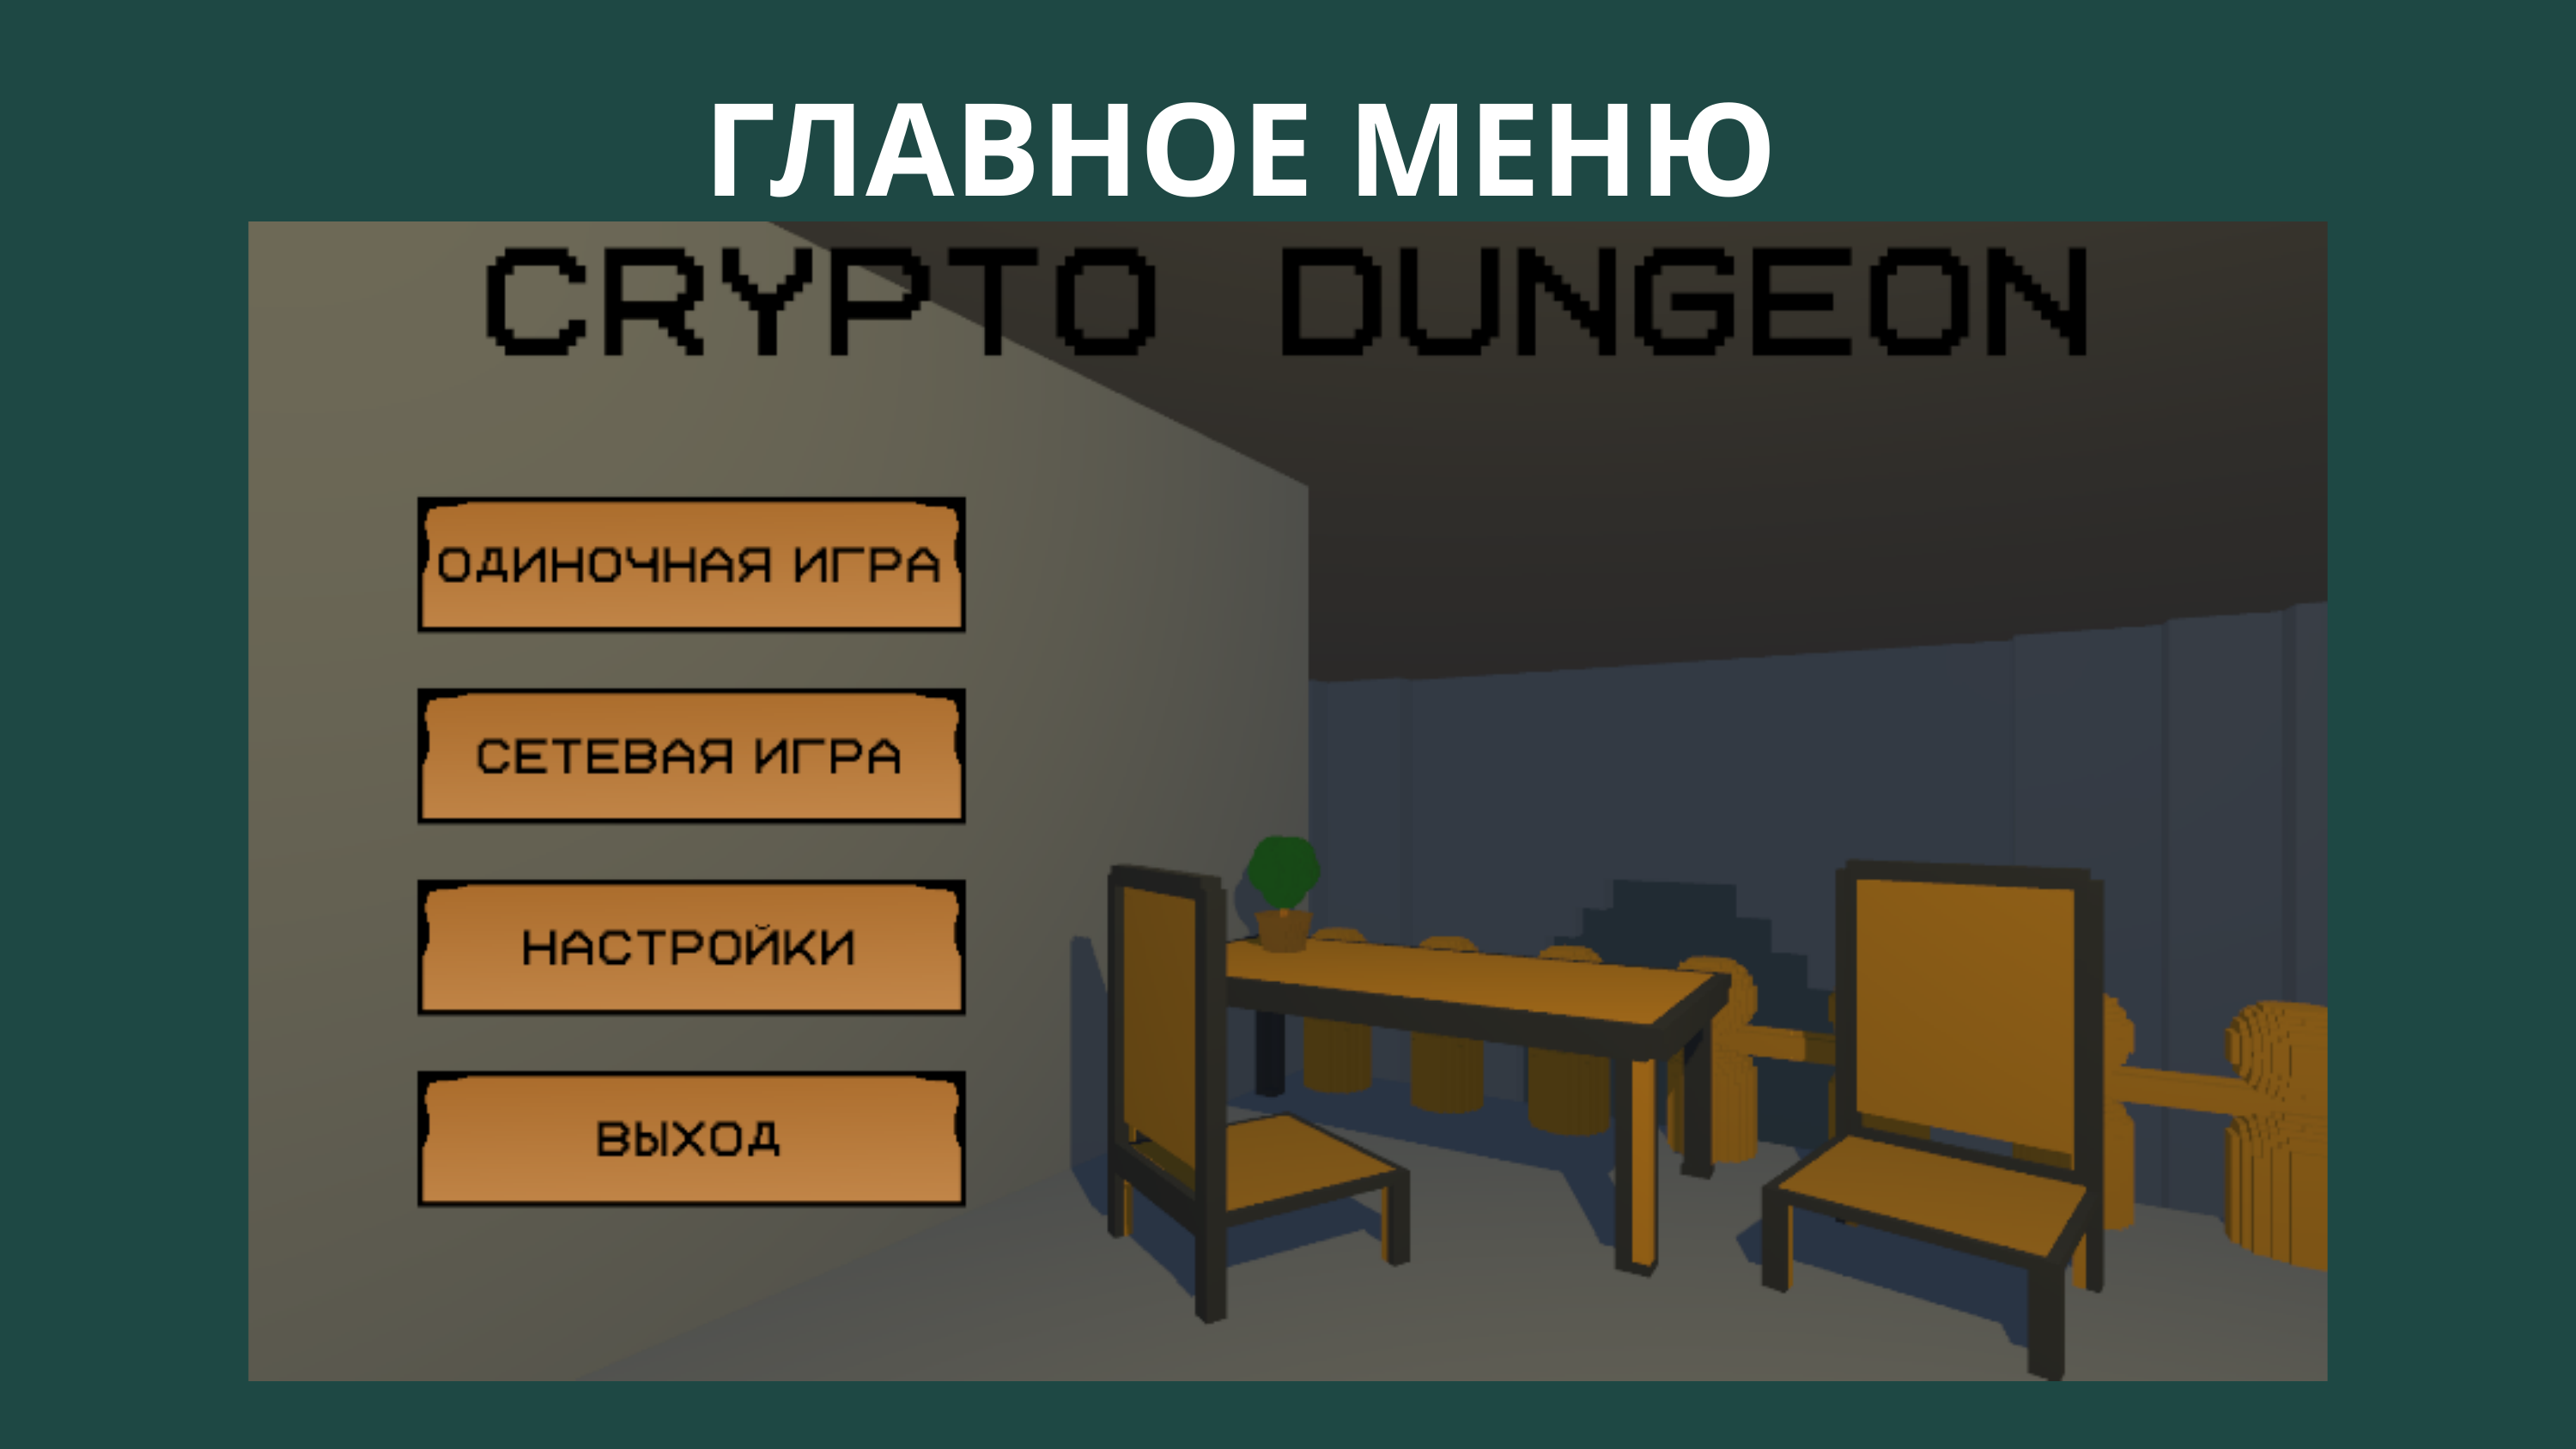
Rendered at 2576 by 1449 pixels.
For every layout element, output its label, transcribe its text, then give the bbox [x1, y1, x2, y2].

text_box [248, 221, 2328, 1381]
text_box ГЛАВНОЕ МЕНЮ [703, 67, 2576, 222]
